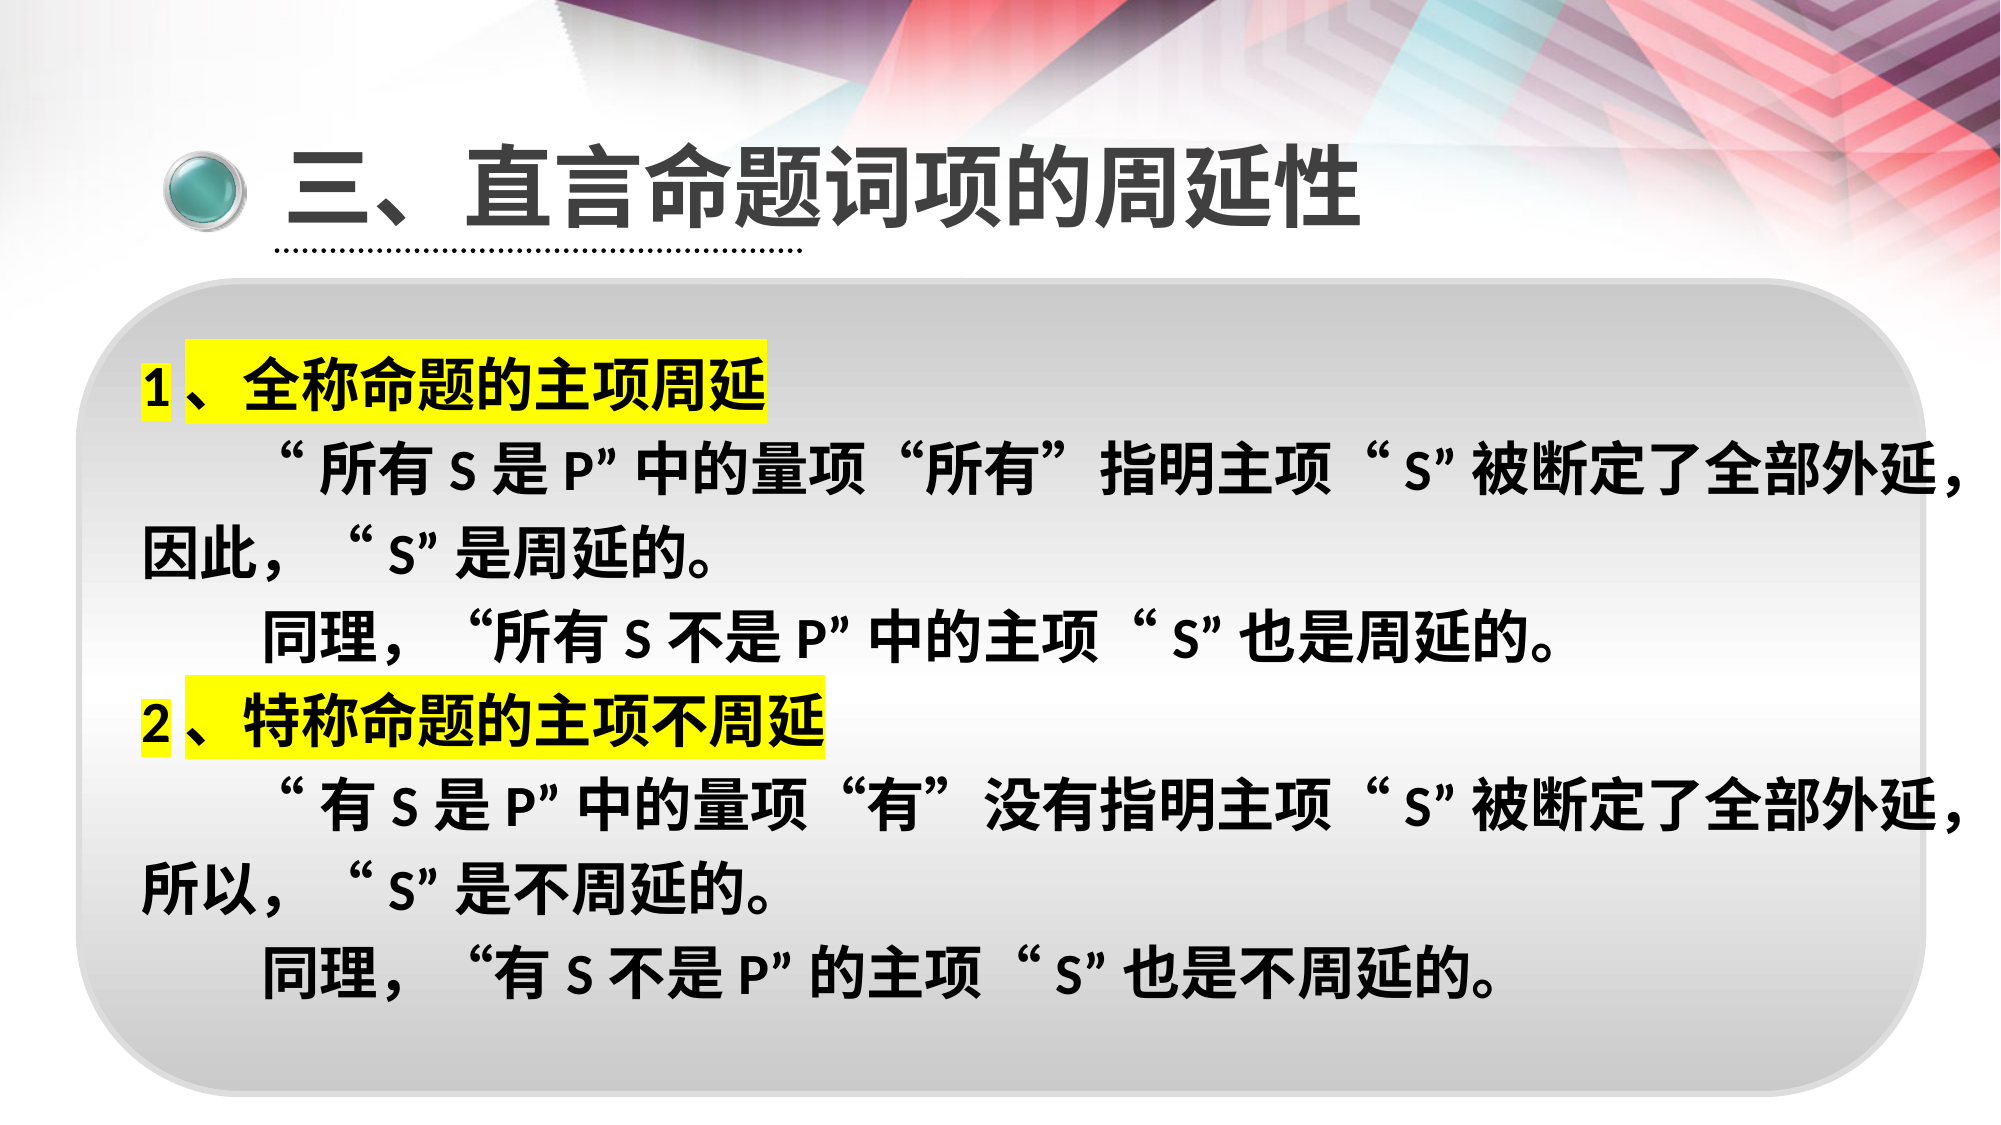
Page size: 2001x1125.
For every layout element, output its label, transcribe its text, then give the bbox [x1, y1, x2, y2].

text_box 1、全称命题的主项周延 “所有S是P”中的量项“所有”指明主项“S”被断定了全部外延， 因此，“S”是周延的。 同理，“所有S不是P”中的主项“S”也是周延的。 2、特称命题的主项不周延 “有S是P”中的量项“有”没有指明主项“S”被断定了全部外延， 所以，“S”是不周延的。 同理，“有S不是P”的主项“S”也是不周延的。 [78, 281, 1924, 1095]
picture [0, 0, 2001, 1125]
text_box [220, 364, 1780, 541]
text_box 三、直言命题词项的周延性 [268, 123, 1379, 246]
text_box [163, 151, 242, 230]
